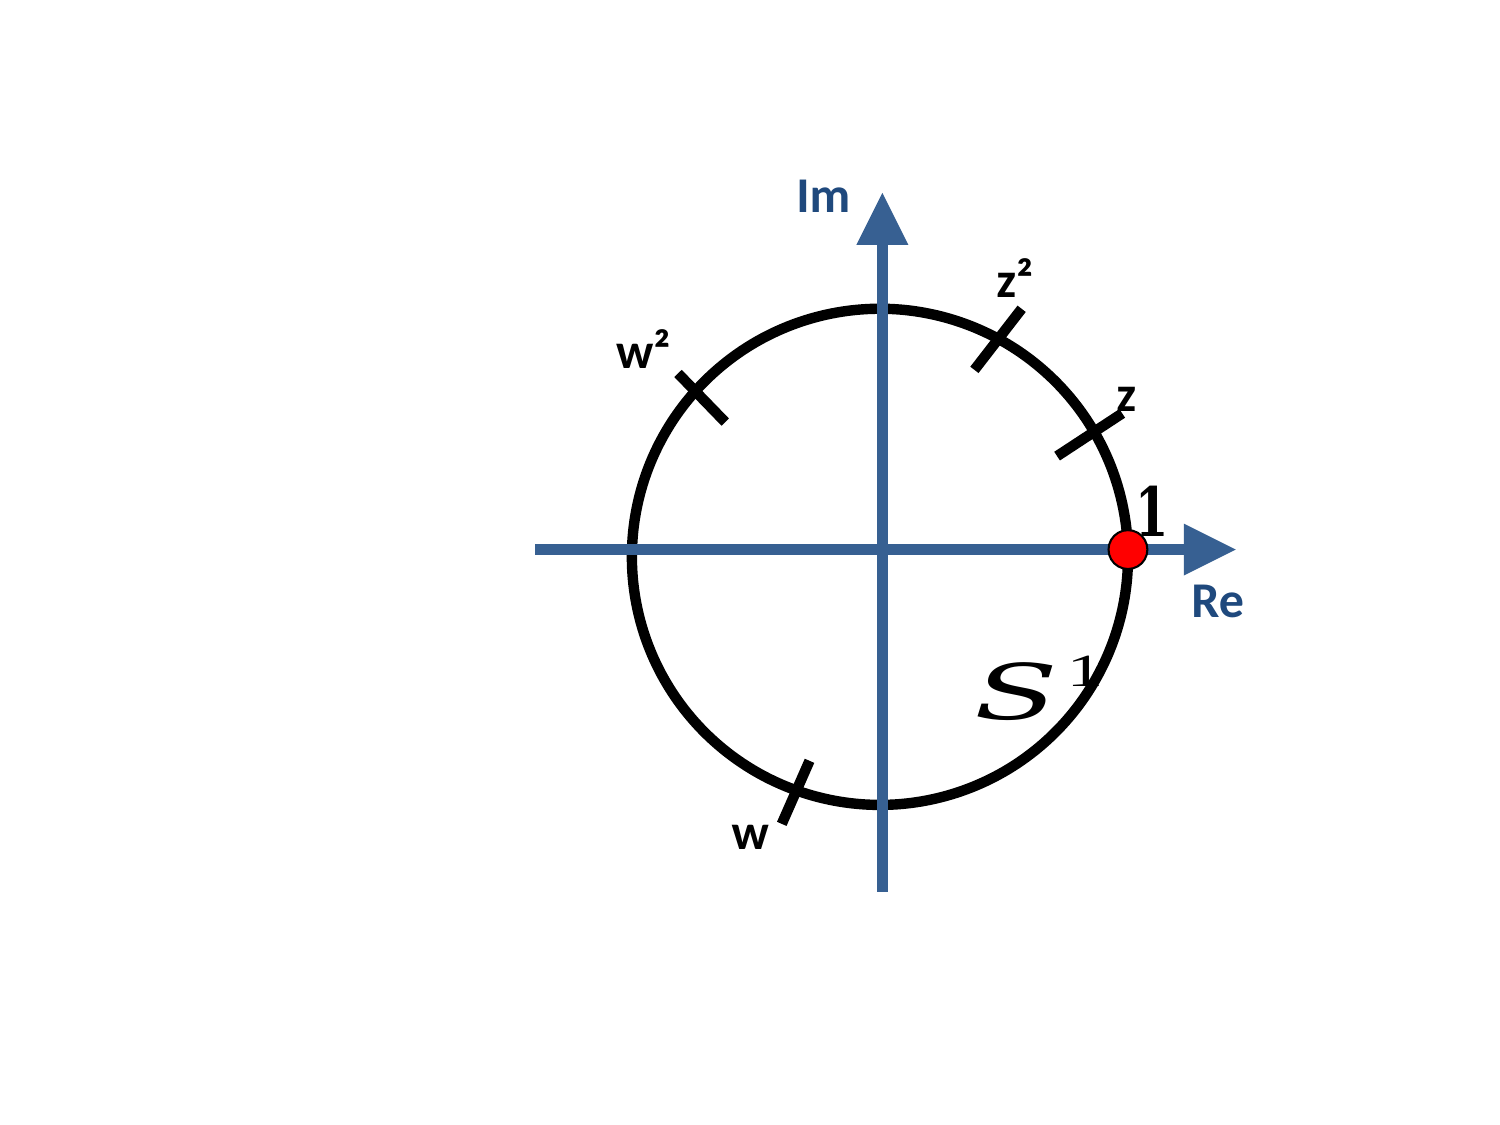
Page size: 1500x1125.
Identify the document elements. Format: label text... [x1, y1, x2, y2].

text_box [629, 557, 877, 807]
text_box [974, 308, 1022, 371]
text_box z [1101, 354, 1167, 430]
text_box Re [1176, 560, 1282, 636]
text_box Im [781, 155, 869, 230]
text_box [888, 557, 1130, 807]
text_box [1056, 413, 1123, 457]
text_box [630, 306, 877, 544]
text_box w [716, 792, 782, 868]
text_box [677, 373, 726, 423]
text_box [888, 306, 1129, 544]
text_box [1106, 528, 1150, 548]
text_box [1107, 557, 1149, 572]
text_box w² [601, 311, 705, 387]
text_box z² [981, 239, 1057, 315]
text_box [781, 760, 810, 825]
